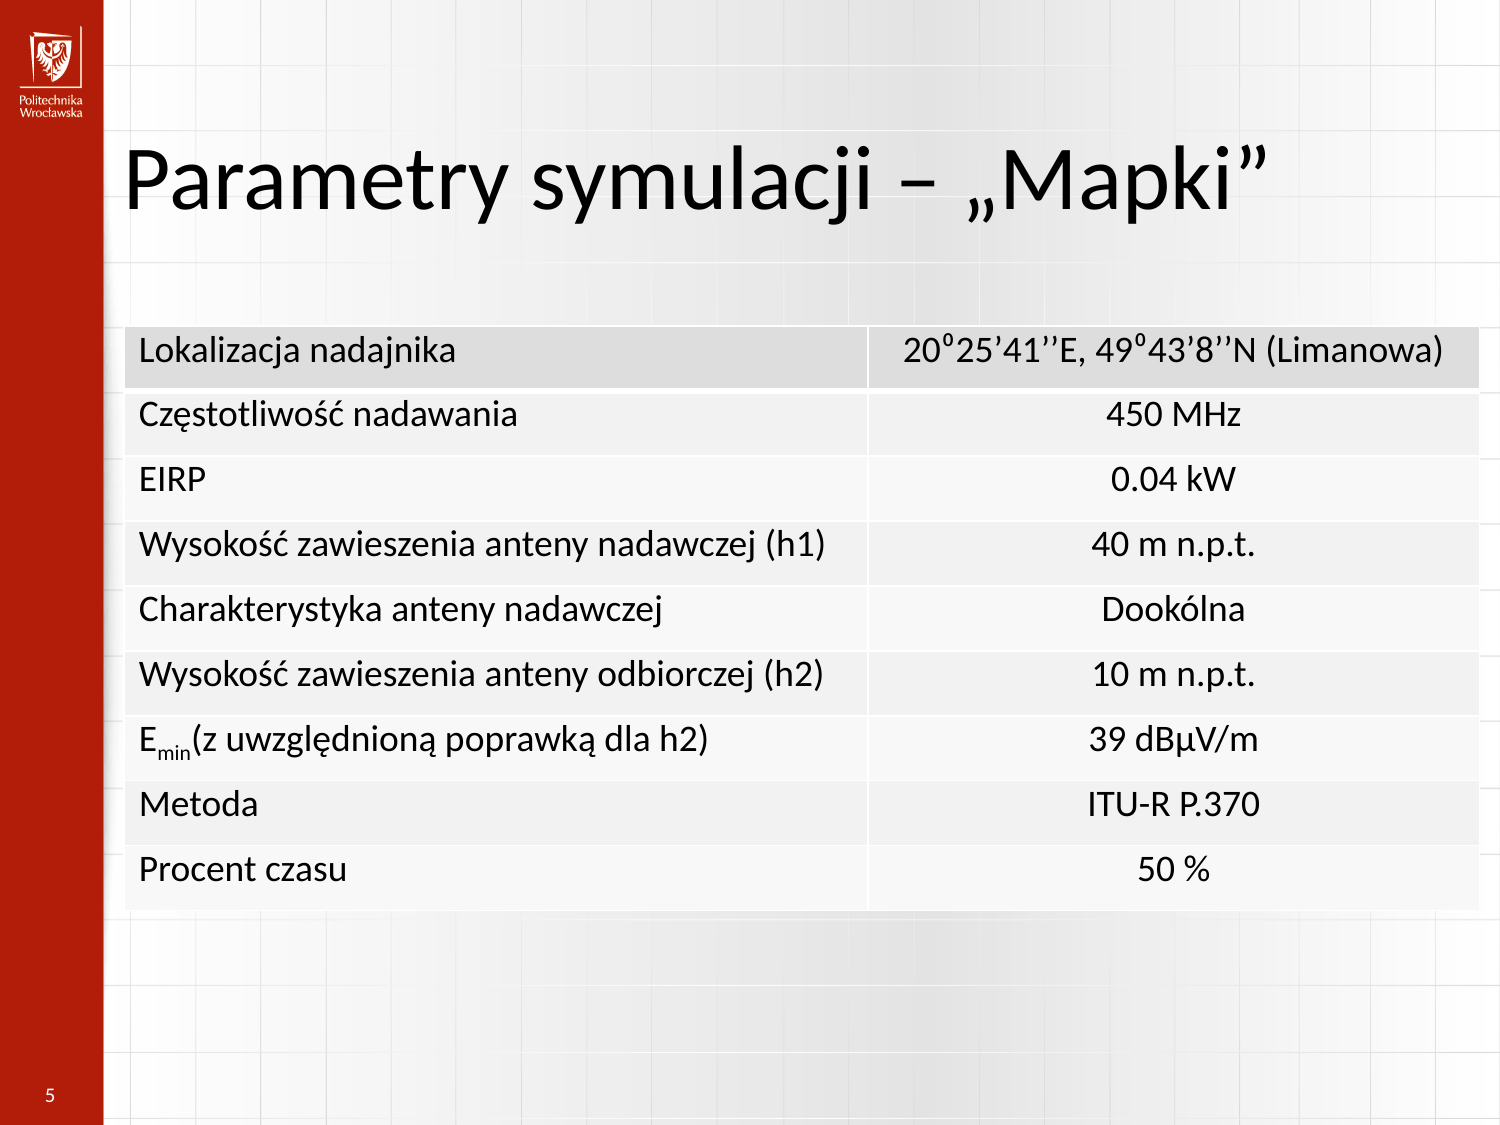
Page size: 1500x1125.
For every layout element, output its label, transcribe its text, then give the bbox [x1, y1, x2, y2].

list Parametry symulacji – „Mapki” [123, 101, 1483, 244]
picture [0, 0, 1500, 1125]
